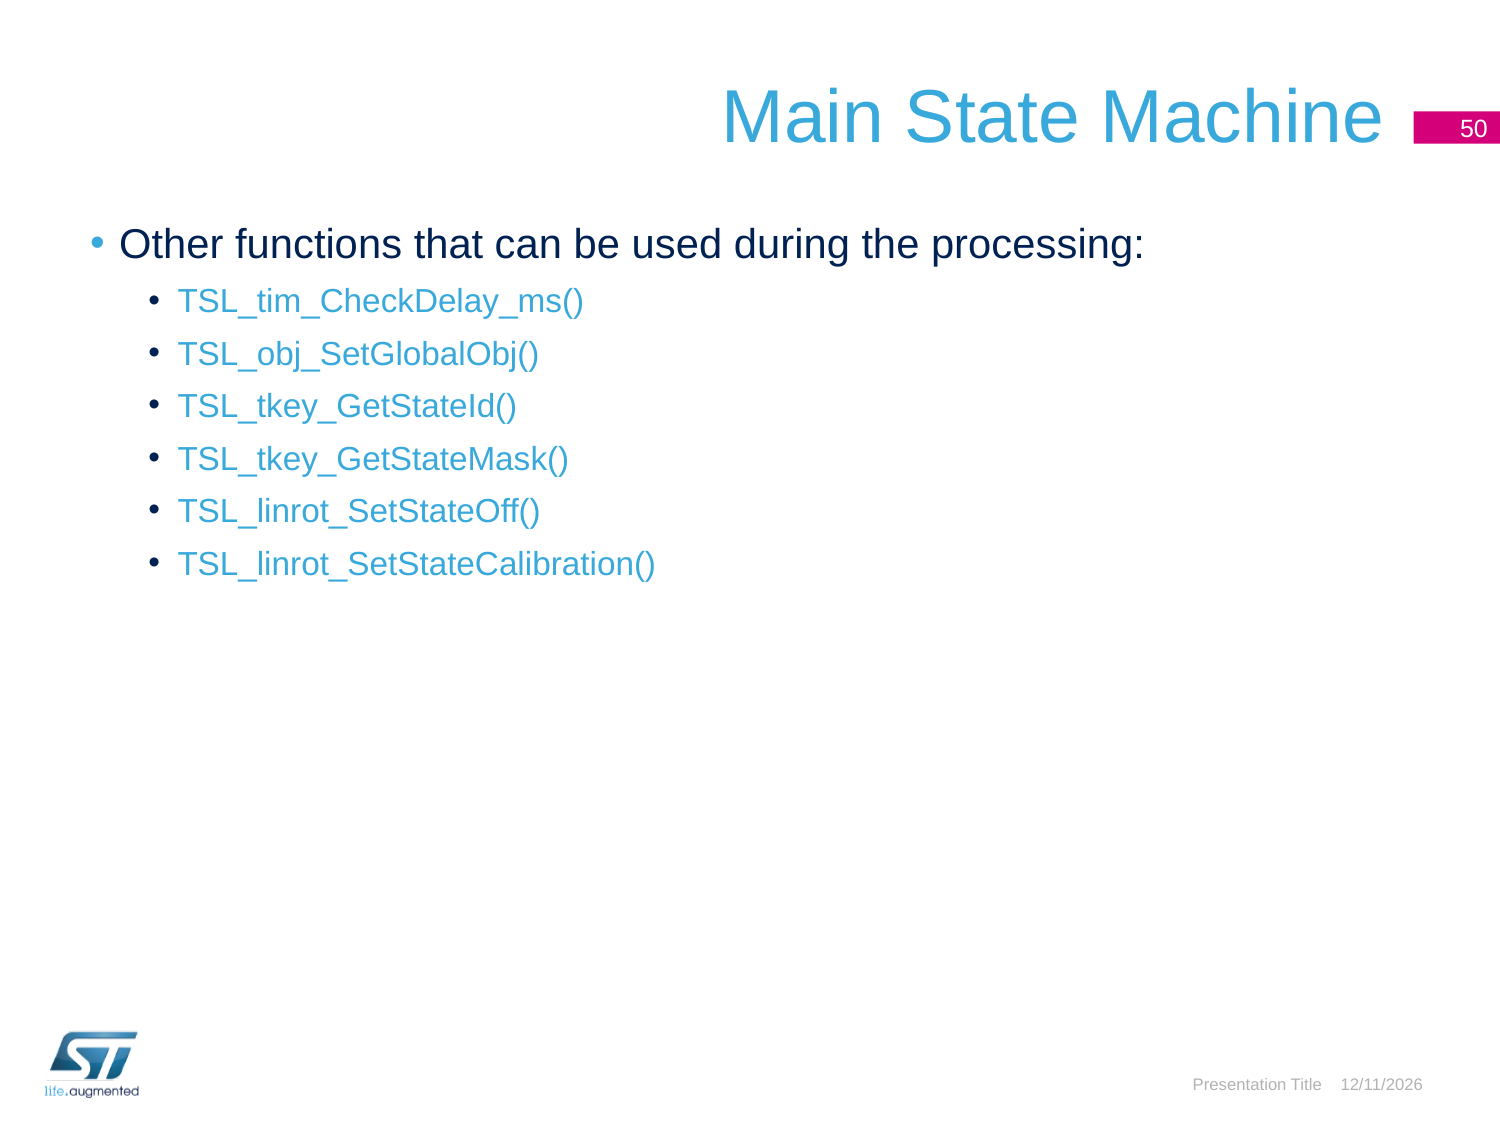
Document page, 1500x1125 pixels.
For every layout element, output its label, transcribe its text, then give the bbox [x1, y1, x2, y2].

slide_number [1340, 1073, 1426, 1094]
slide_number 50 [1413, 111, 1500, 144]
footer Presentation Title [761, 1073, 1322, 1094]
picture [37, 1022, 147, 1104]
list Other functions that can be used during the processing: TSL_tim_CheckDelay_ms() TSL_obj_SetGlobalObj() TSL_tkey_GetStateId() TSL_tkey_GetStateMask() TSL_linrot_SetStateOff() TSL_linrot_SetStateCalibration() [75, 209, 1425, 594]
title Main State Machine [75, 19, 1400, 207]
